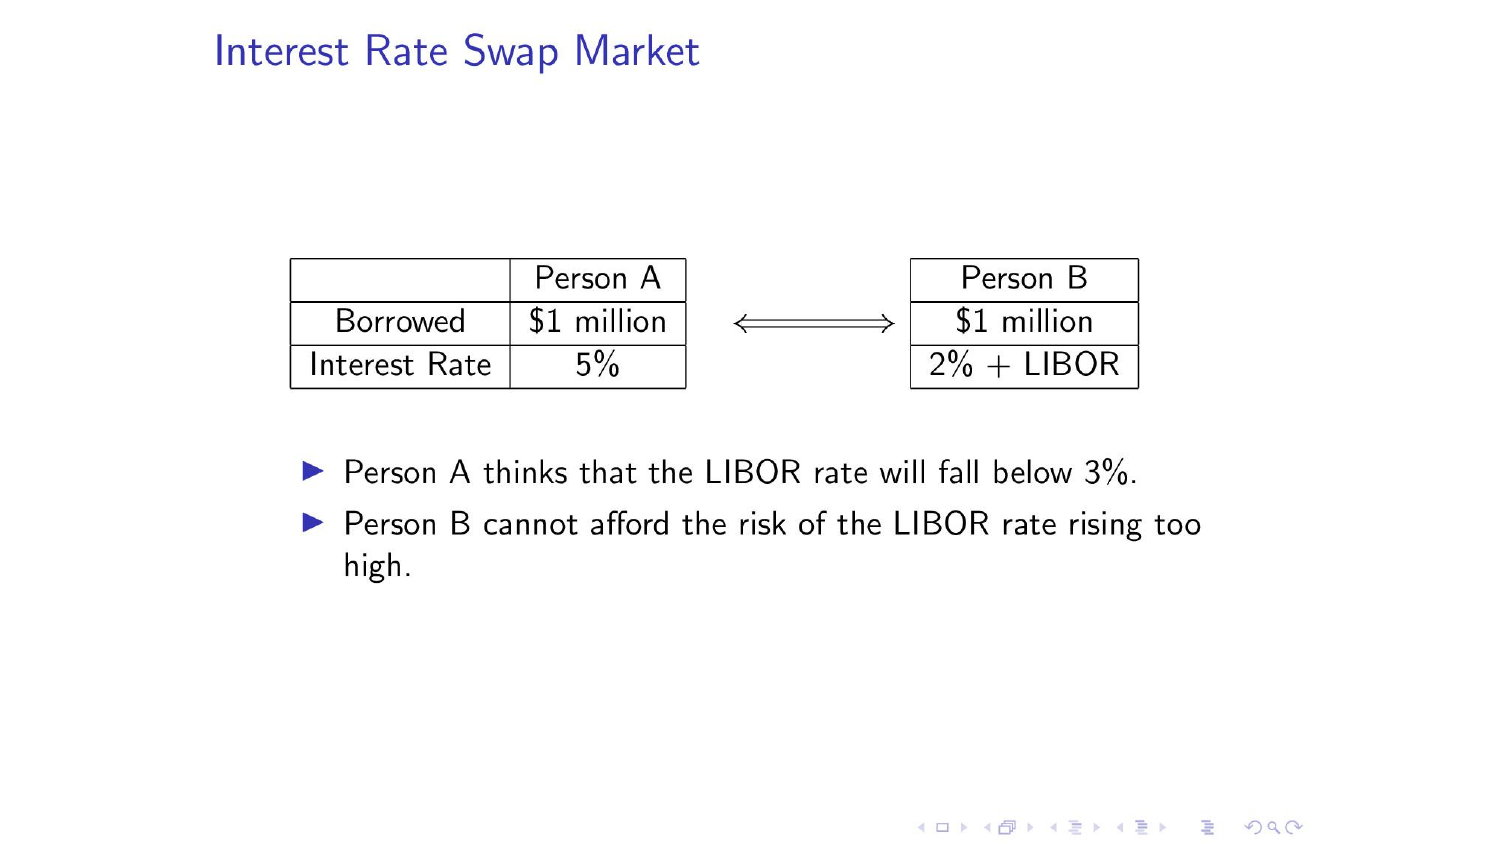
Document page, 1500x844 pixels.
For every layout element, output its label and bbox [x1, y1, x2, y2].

picture [187, 0, 1313, 844]
